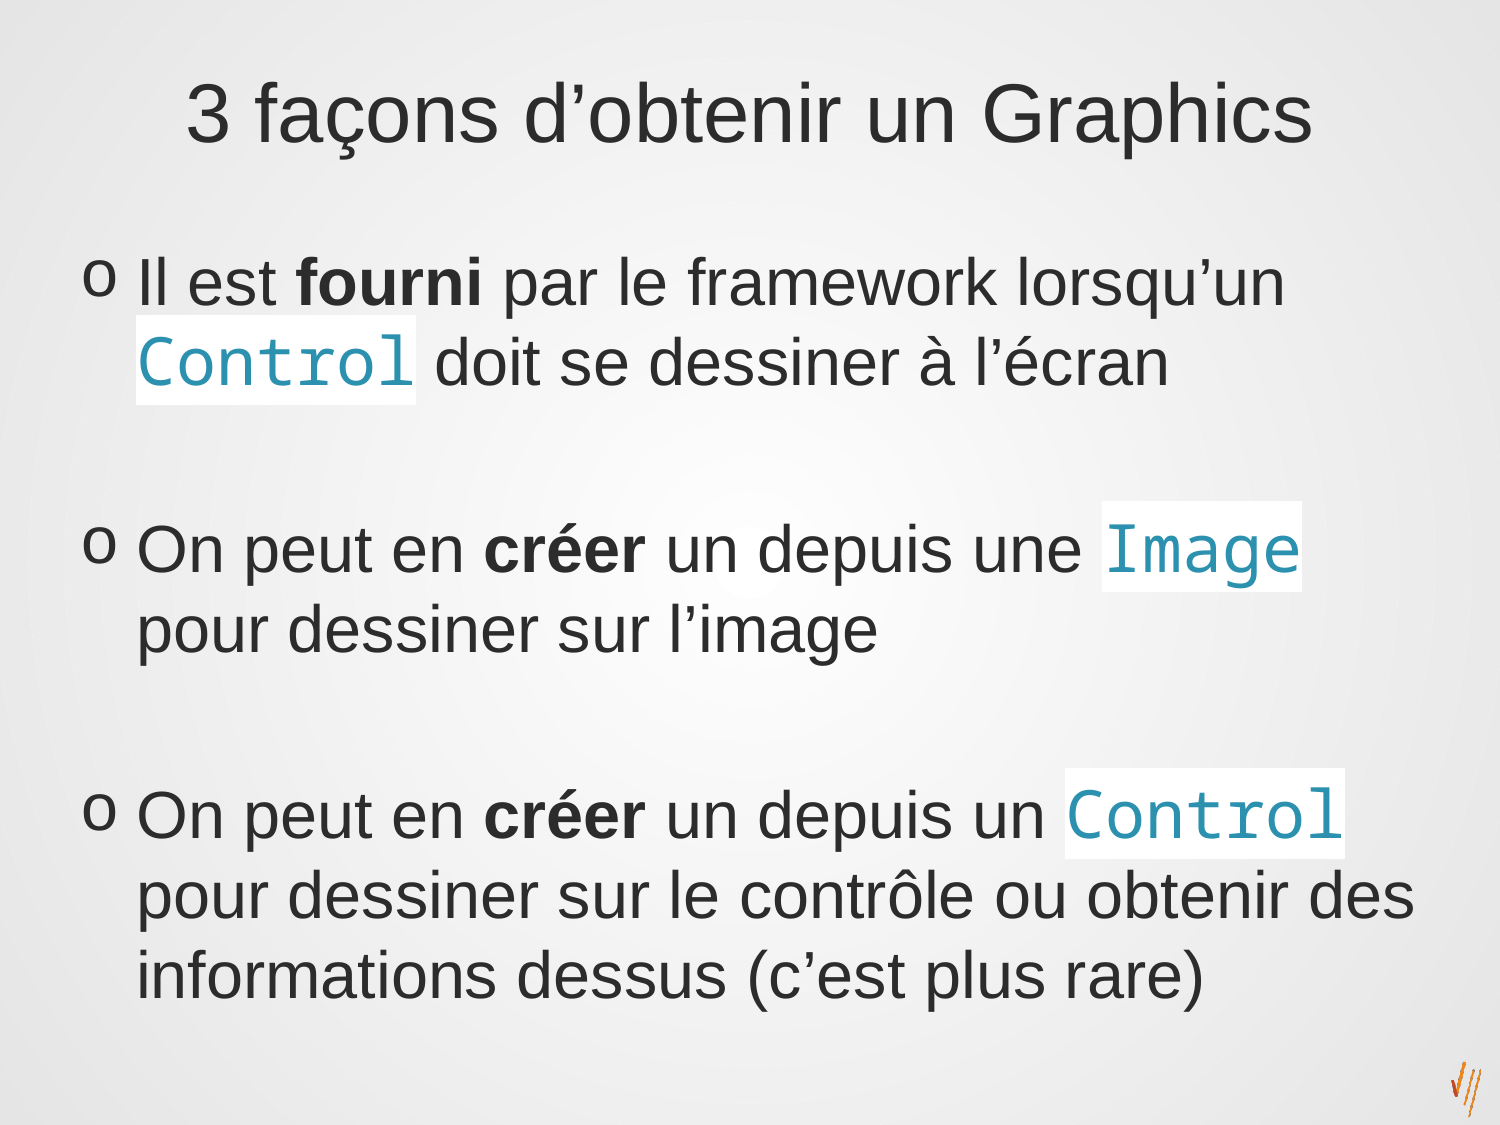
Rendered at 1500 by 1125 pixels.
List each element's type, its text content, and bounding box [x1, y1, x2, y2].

list Il est fourni par le framework lorsqu’un Control doit se dessiner à l’écran On peut en créer un depuis une Image pour dessiner sur l’image On peut en créer un depuis un Control pour dessiner sur le contrôle ou obtenir des informations dessus (c’est plus rare) [64, 231, 1447, 1047]
picture [1435, 1058, 1498, 1121]
title 3 façons d’obtenir un Graphics [64, 30, 1436, 180]
